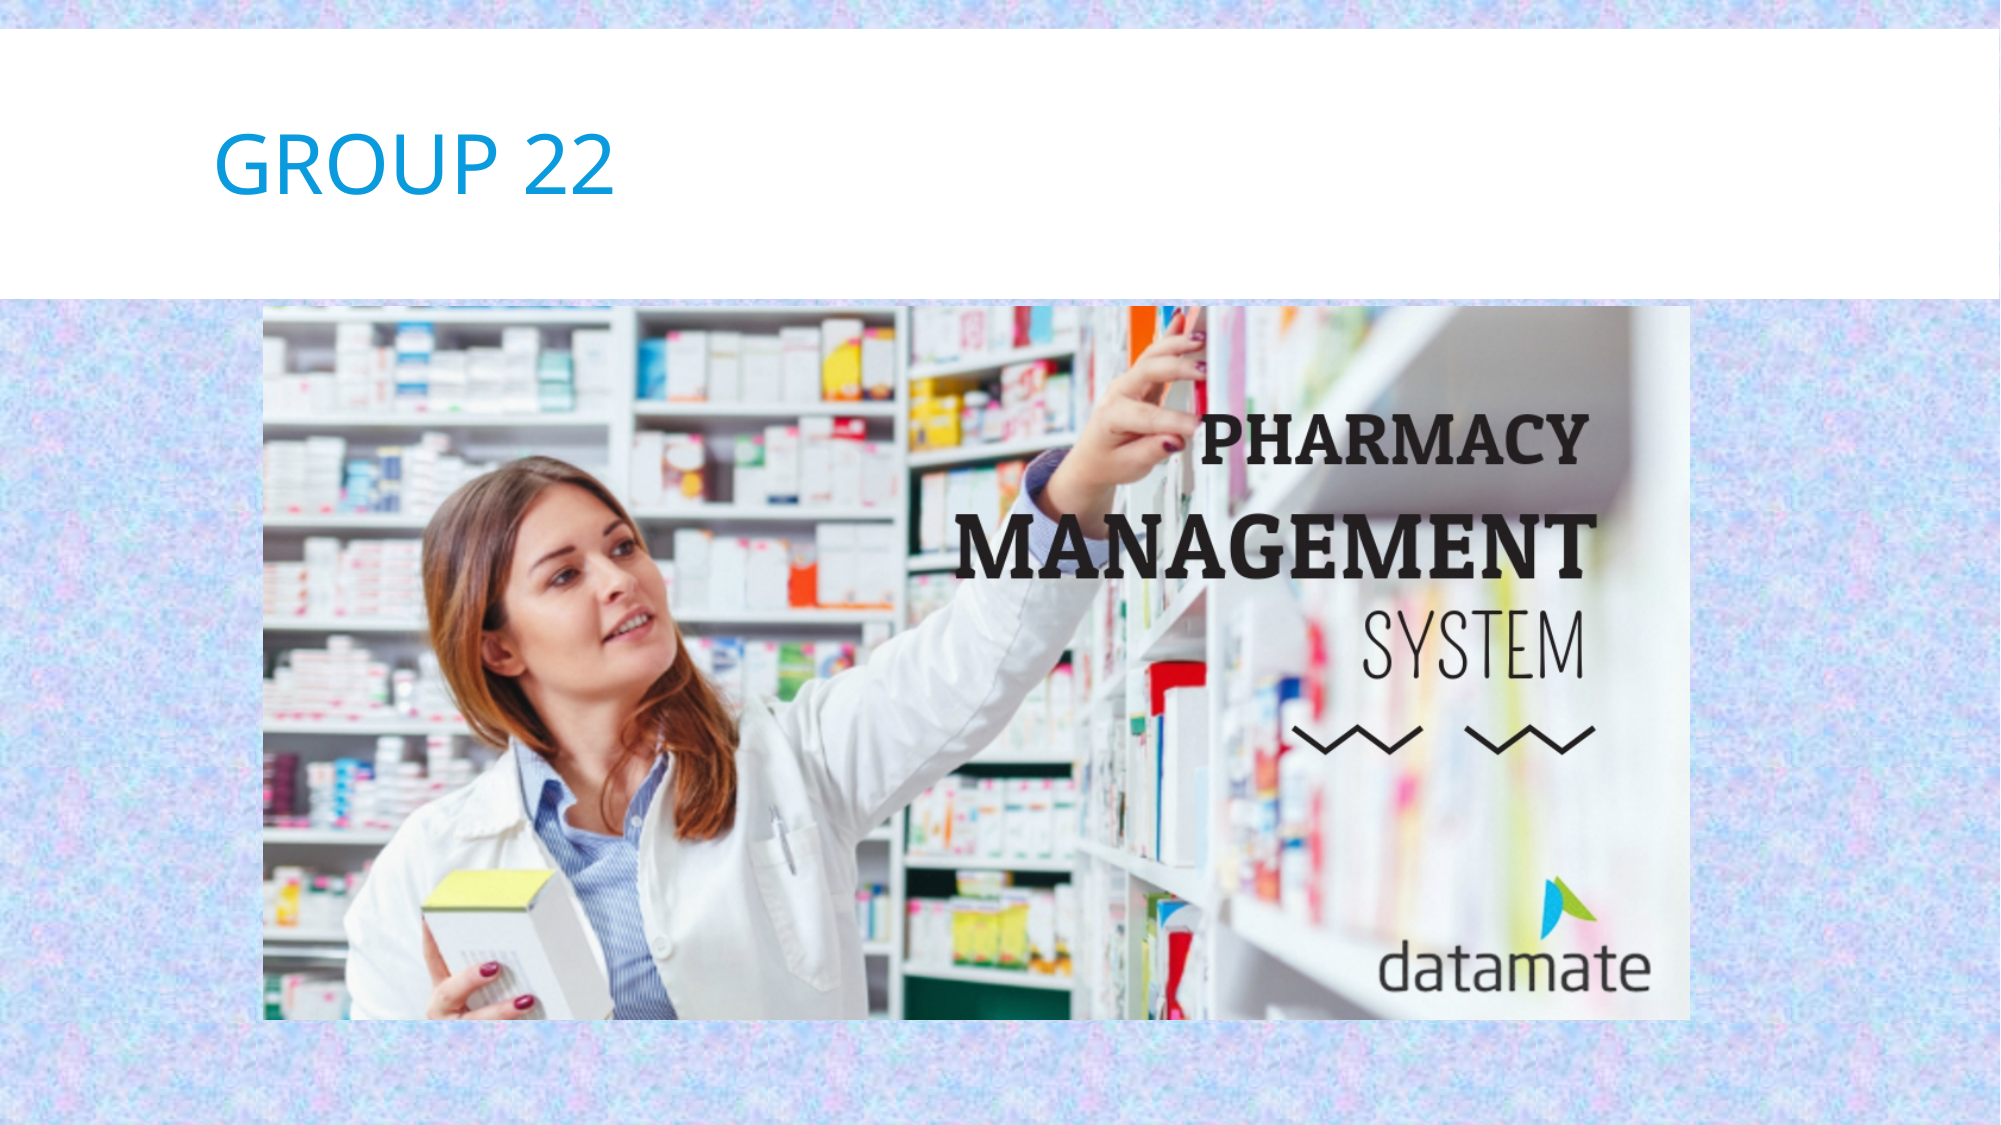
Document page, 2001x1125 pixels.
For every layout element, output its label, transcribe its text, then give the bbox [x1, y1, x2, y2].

title Group 22 [197, 45, 1803, 293]
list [263, 306, 1691, 1021]
picture [0, 0, 2001, 1125]
